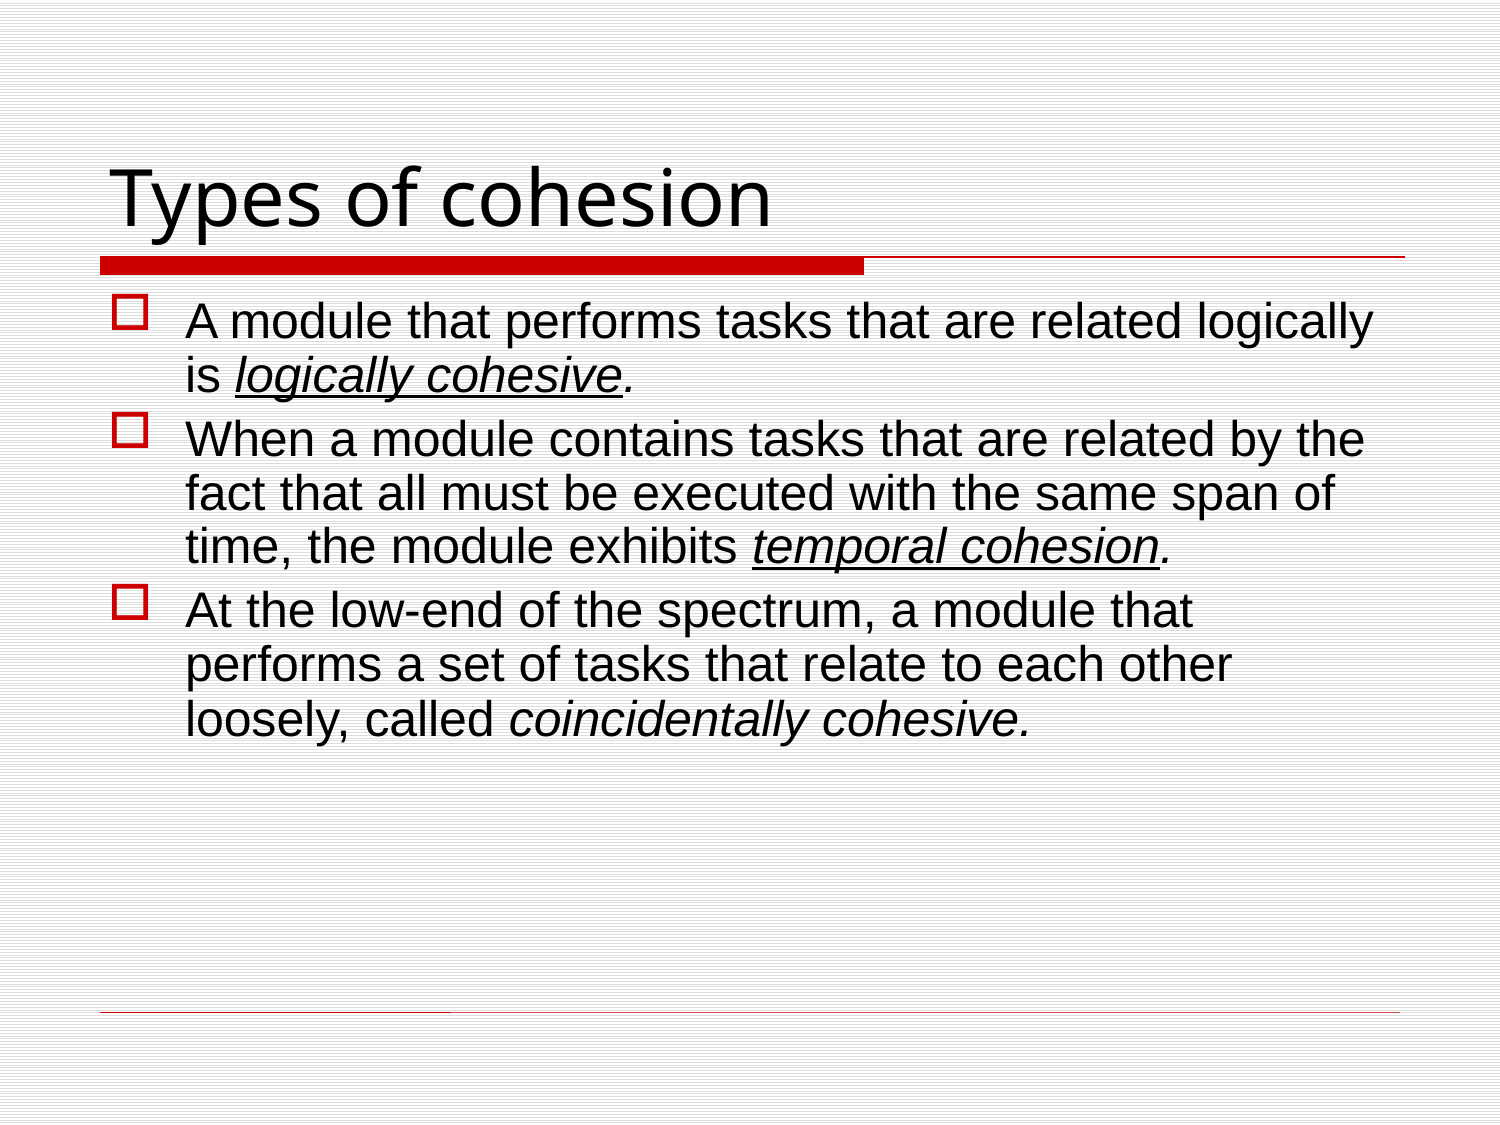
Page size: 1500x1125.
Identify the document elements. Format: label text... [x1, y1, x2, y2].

title Types of cohesion [93, 49, 1407, 250]
list A module that performs tasks that are related logically is logically cohesive. When a module contains tasks that are related by the fact that all must be executed with the same span of time, the module exhibits temporal cohesion. At the low-end of the spectrum, a module that performs a set of tasks that relate to each other loosely, called coincidentally cohesive. [92, 287, 1406, 988]
